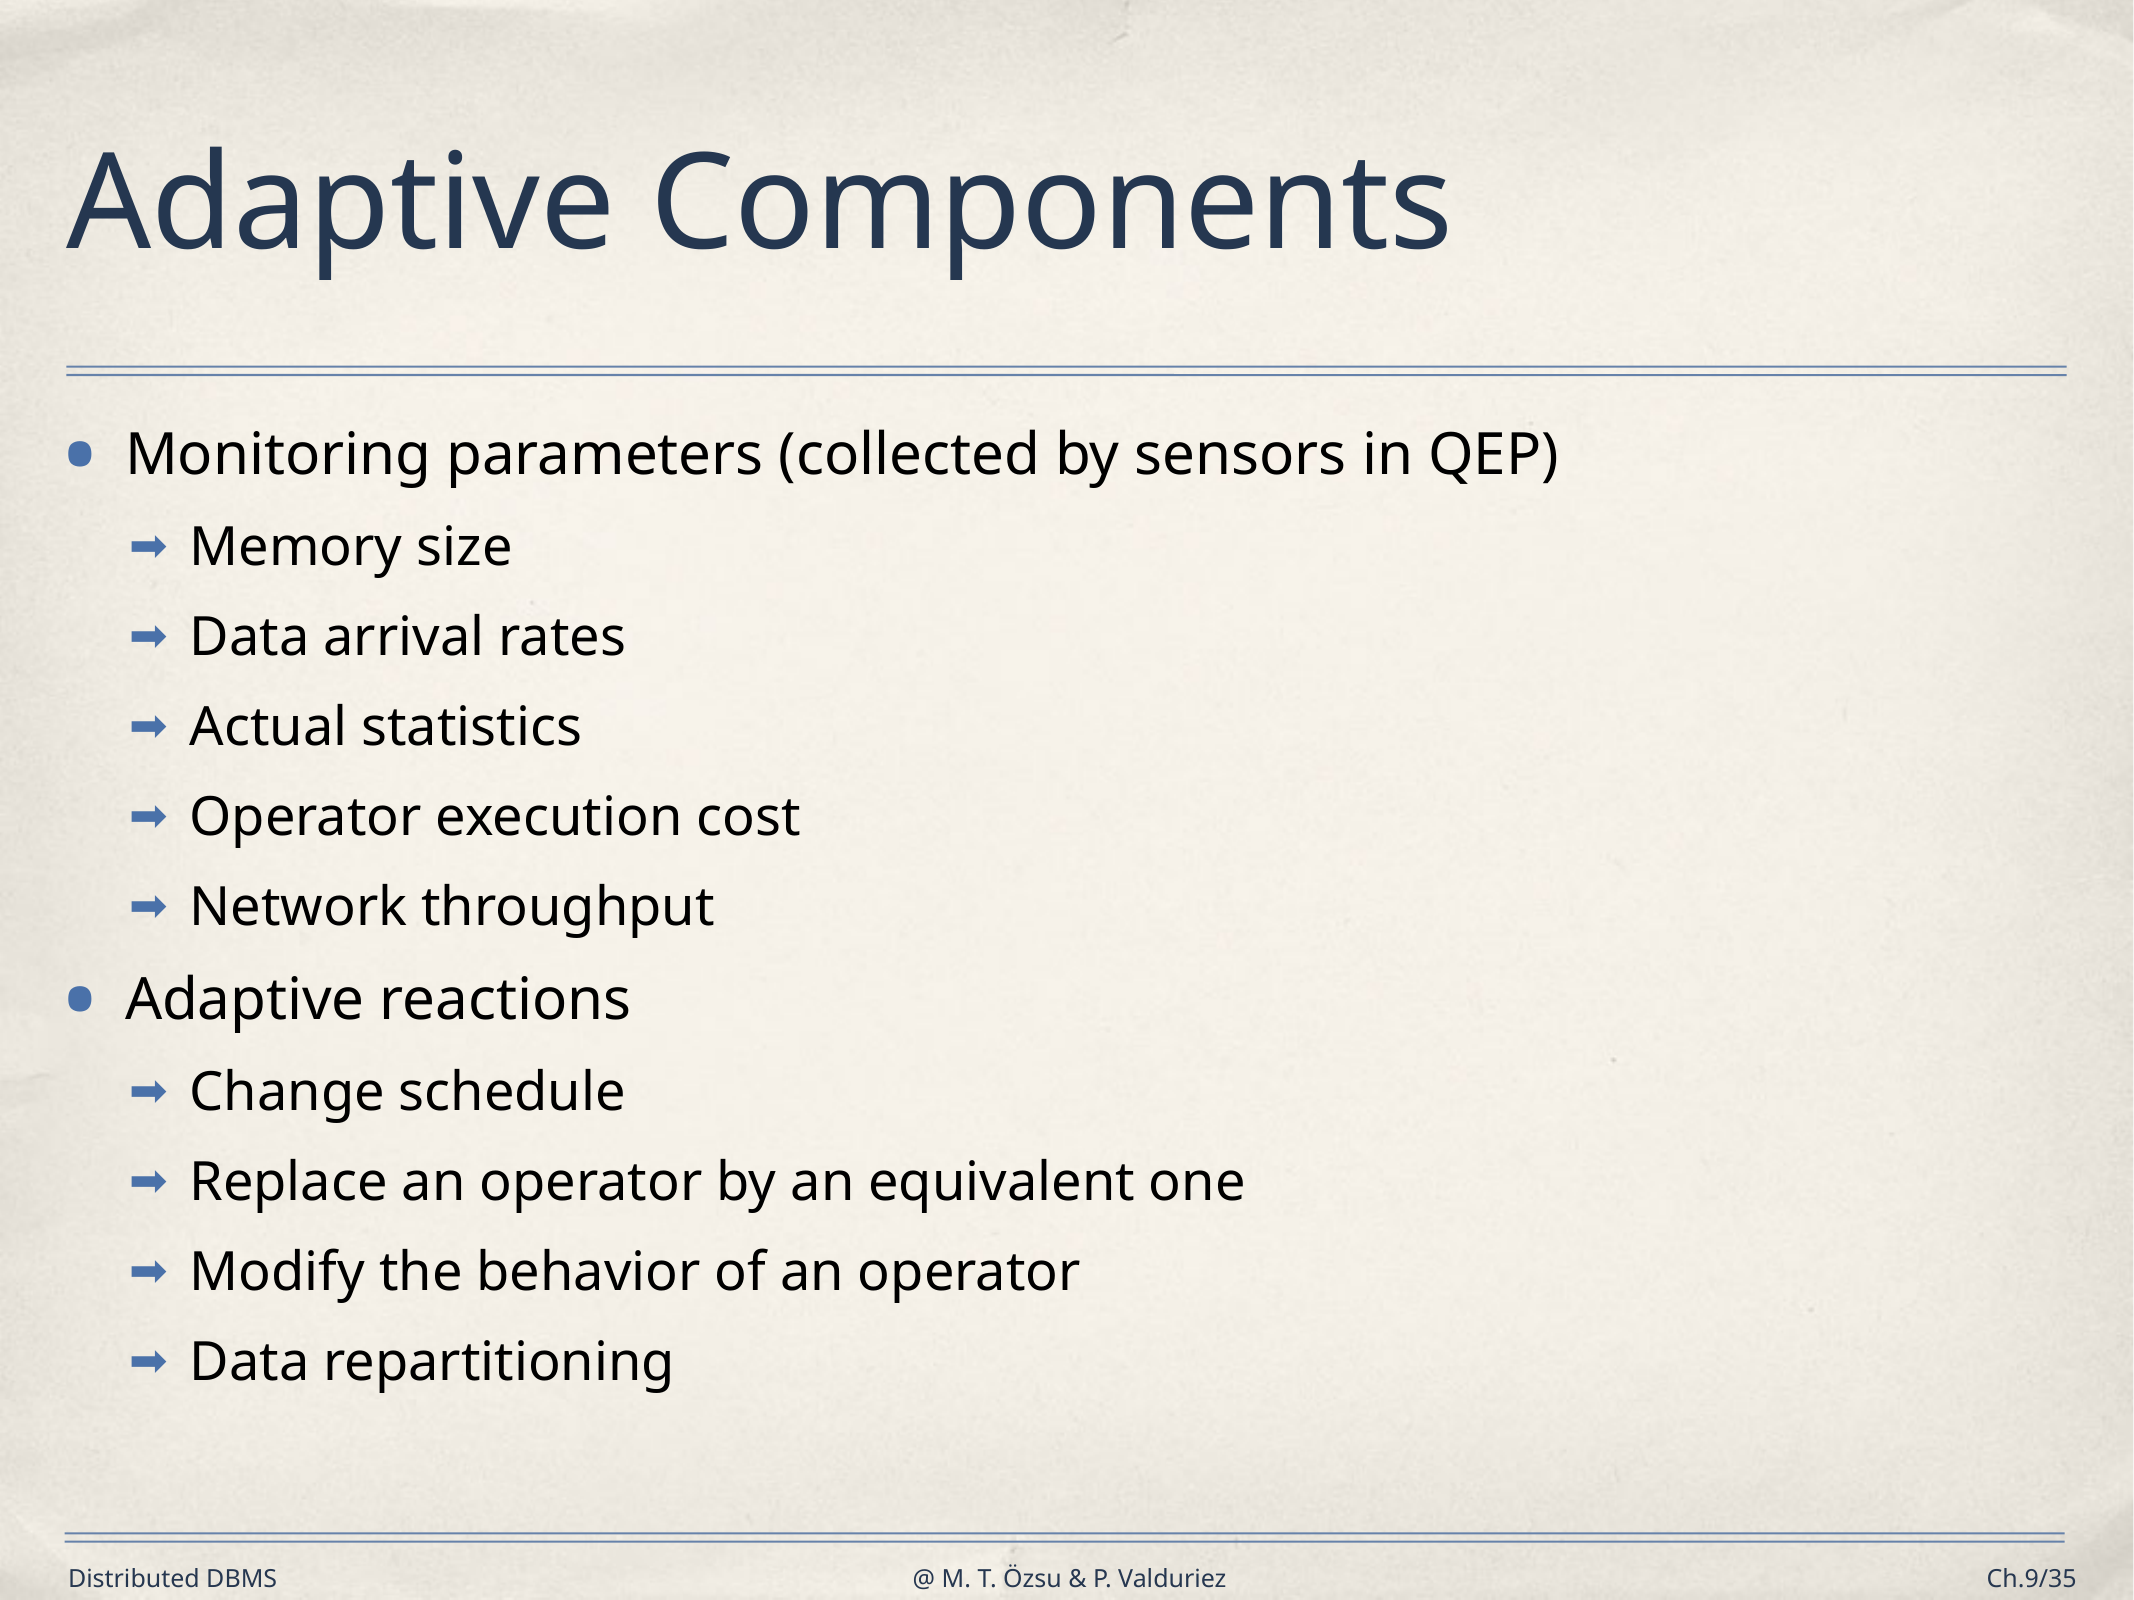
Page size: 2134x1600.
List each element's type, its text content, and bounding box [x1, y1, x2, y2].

title Adaptive Components [58, 72, 2075, 338]
picture [0, 0, 2134, 1600]
list Monitoring parameters (collected by sensors in QEP) Memory size Data arrival rates Actual statistics Operator execution cost Network throughput Adaptive reactions Change schedule Replace an operator by an equivalent one Modify the behavior of an operator Data repartitioning [56, 408, 2073, 1519]
